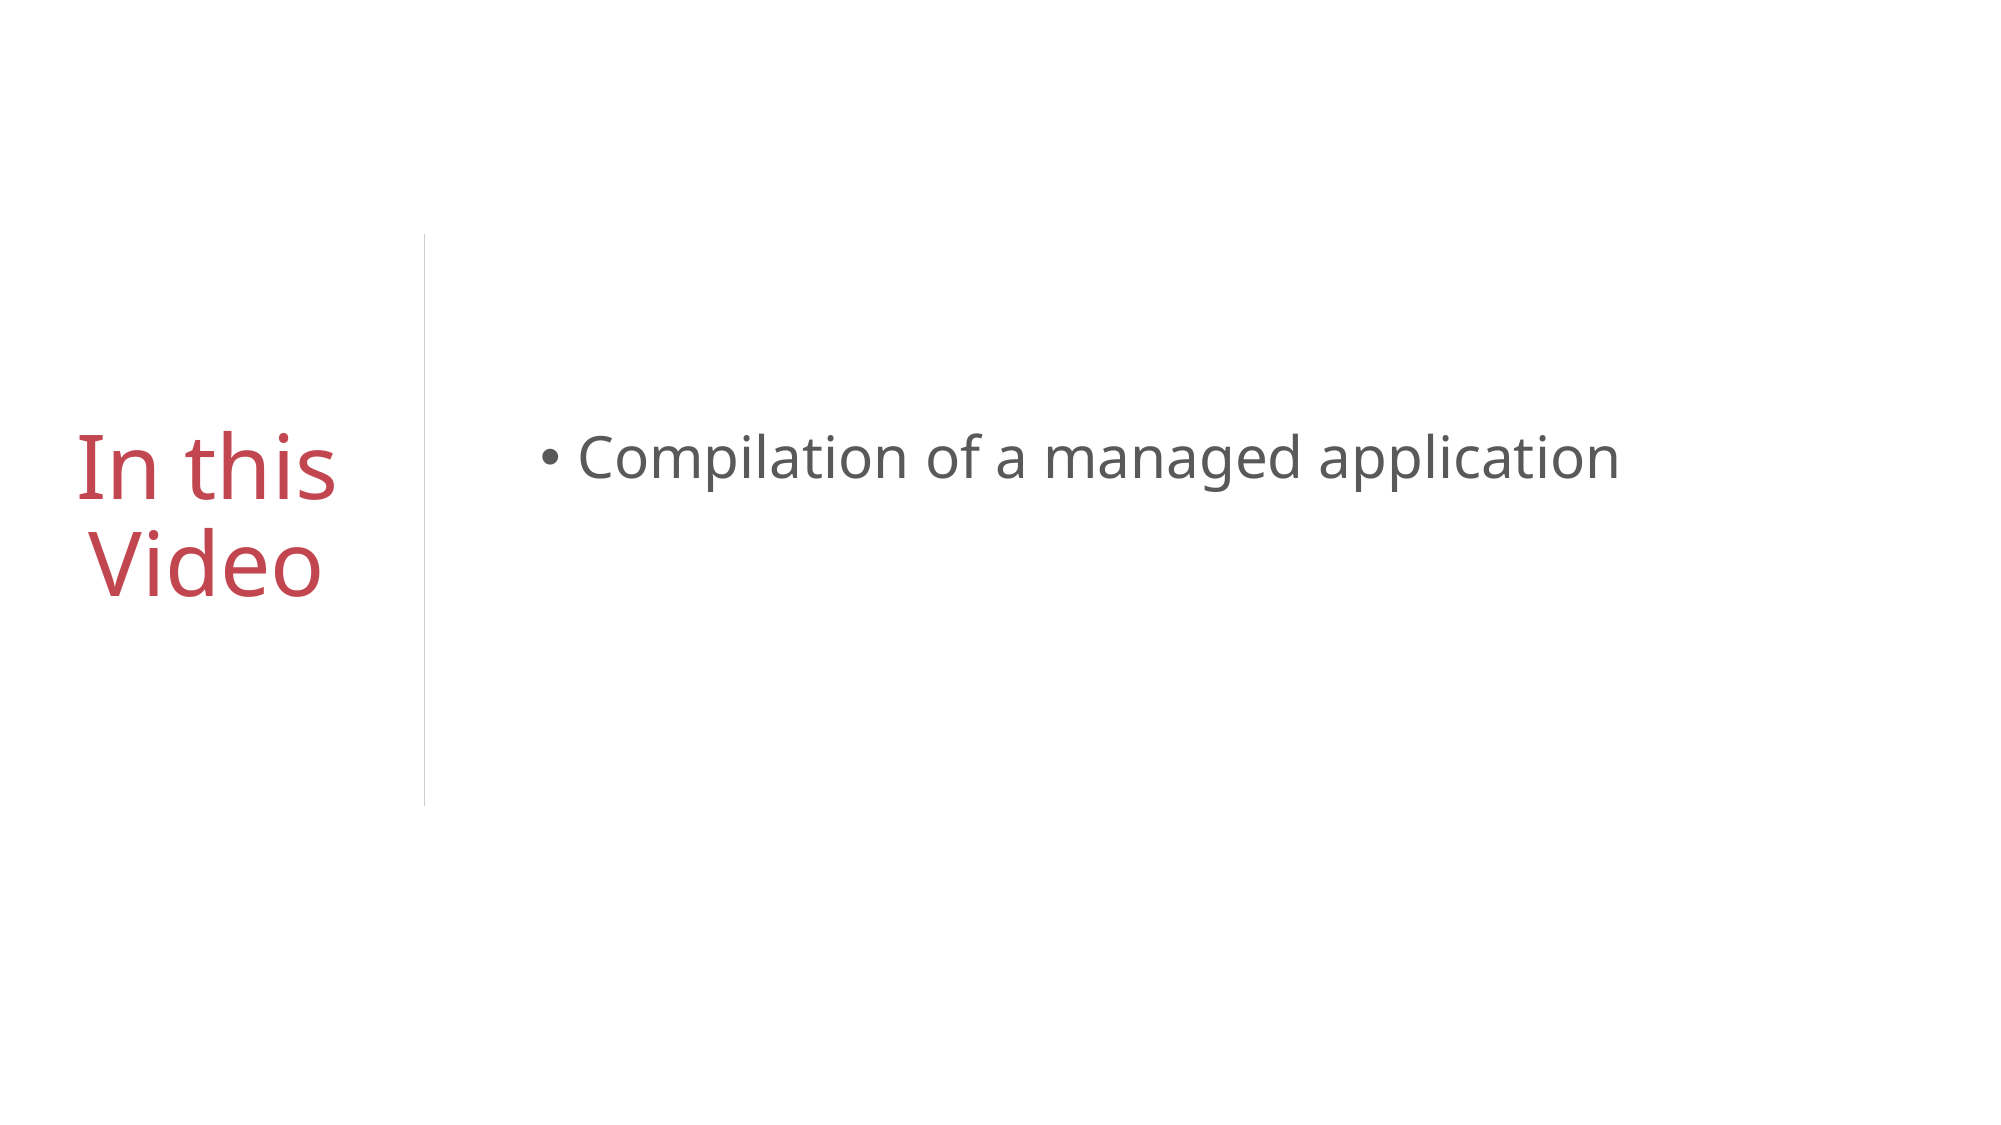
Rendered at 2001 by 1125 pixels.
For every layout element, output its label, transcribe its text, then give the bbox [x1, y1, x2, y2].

title In this Video [15, 410, 400, 628]
list Compilation of a managed application [525, 421, 1889, 628]
